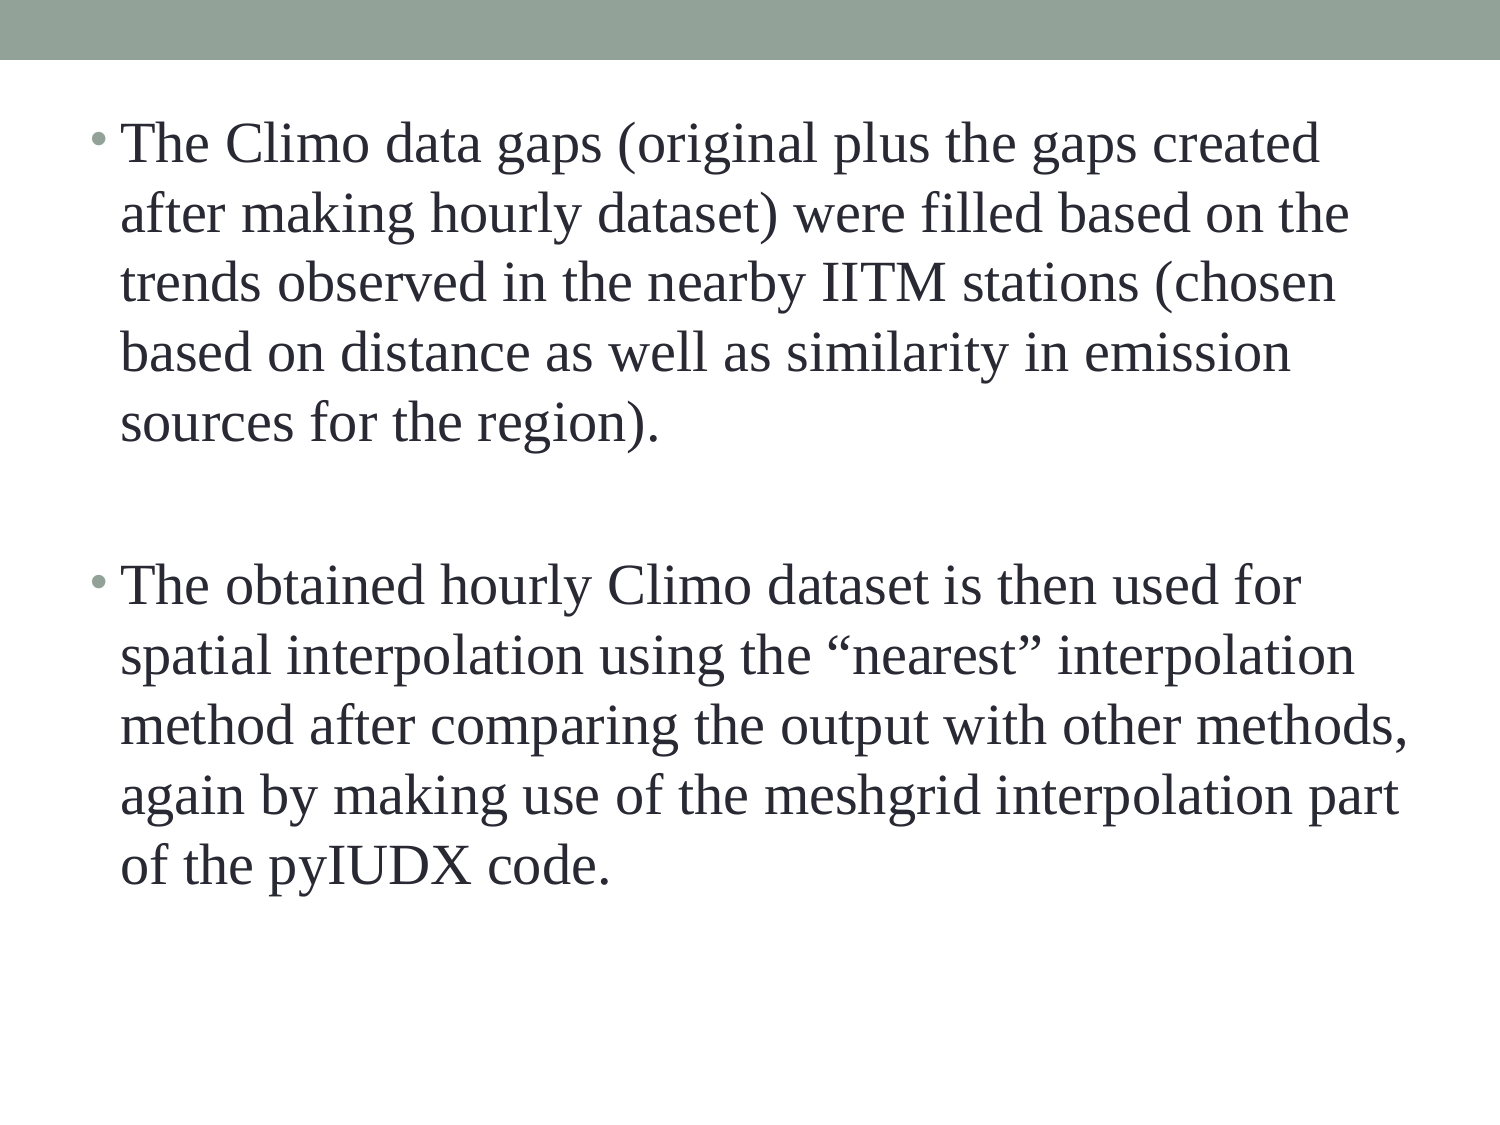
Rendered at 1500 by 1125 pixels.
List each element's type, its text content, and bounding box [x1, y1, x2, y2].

list The Climo data gaps (original plus the gaps created after making hourly dataset) were filled based on the trends observed in the nearby IITM stations (chosen based on distance as well as similarity in emission sources for the region). The obtained hourly Climo dataset is then used for spatial interpolation using the “nearest” interpolation method after comparing the output with other methods, again by making use of the meshgrid interpolation part of the pyIUDX code. [75, 96, 1425, 1005]
